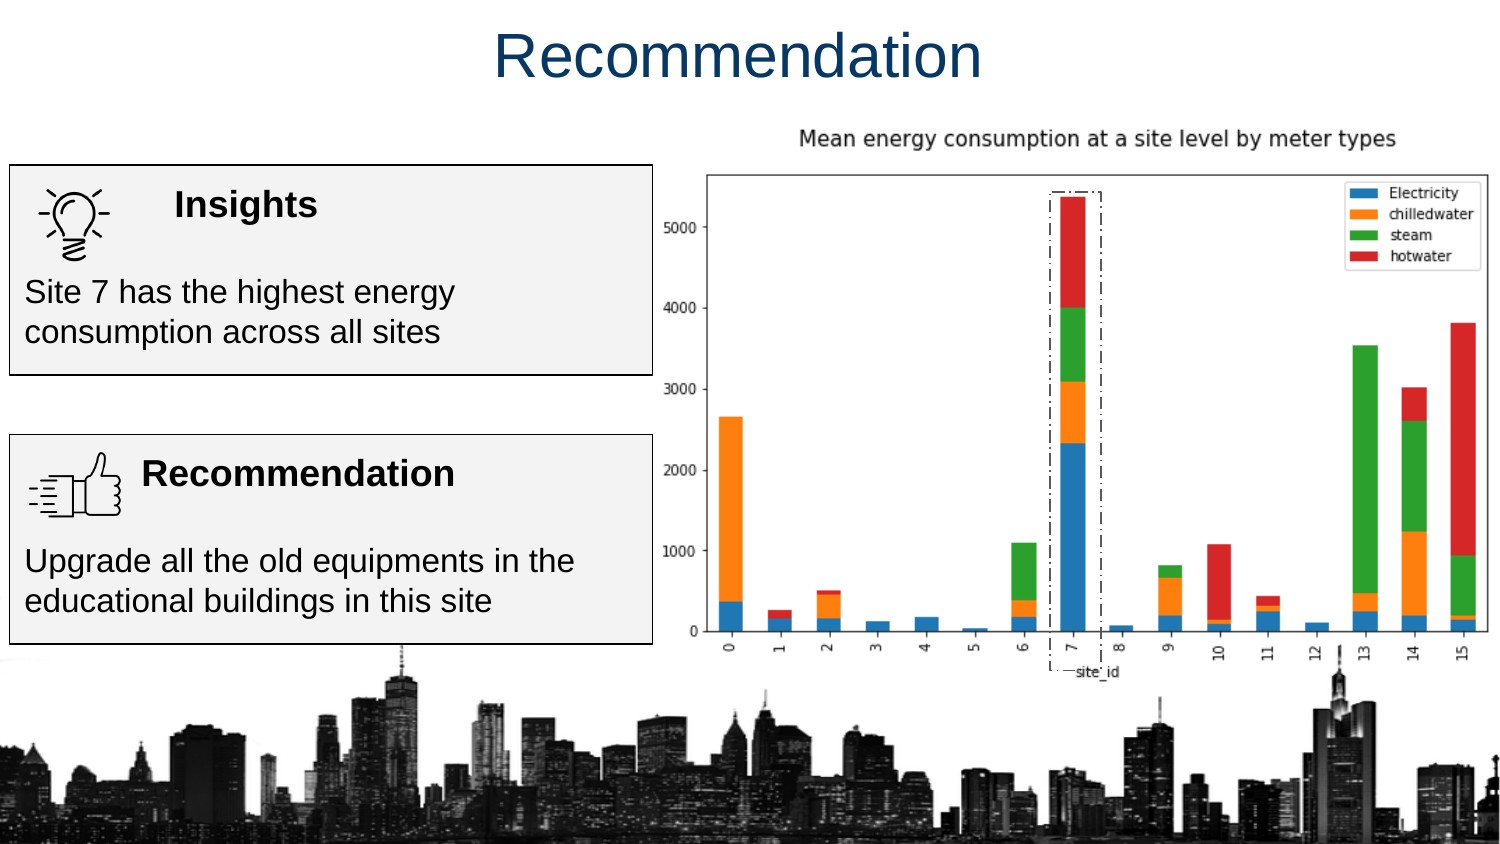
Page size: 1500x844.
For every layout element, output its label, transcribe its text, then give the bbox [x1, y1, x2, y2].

title Recommendation [40, 1, 1438, 106]
text_box Recommendation Upgrade all the old equipments in the educational buildings in this site [9, 434, 647, 645]
title [51, 27, 1449, 164]
title [51, 375, 647, 434]
picture [0, 0, 1500, 844]
title [51, 645, 1449, 772]
text_box Insights Site 7 has the highest energy consumption across all sites [9, 164, 647, 375]
